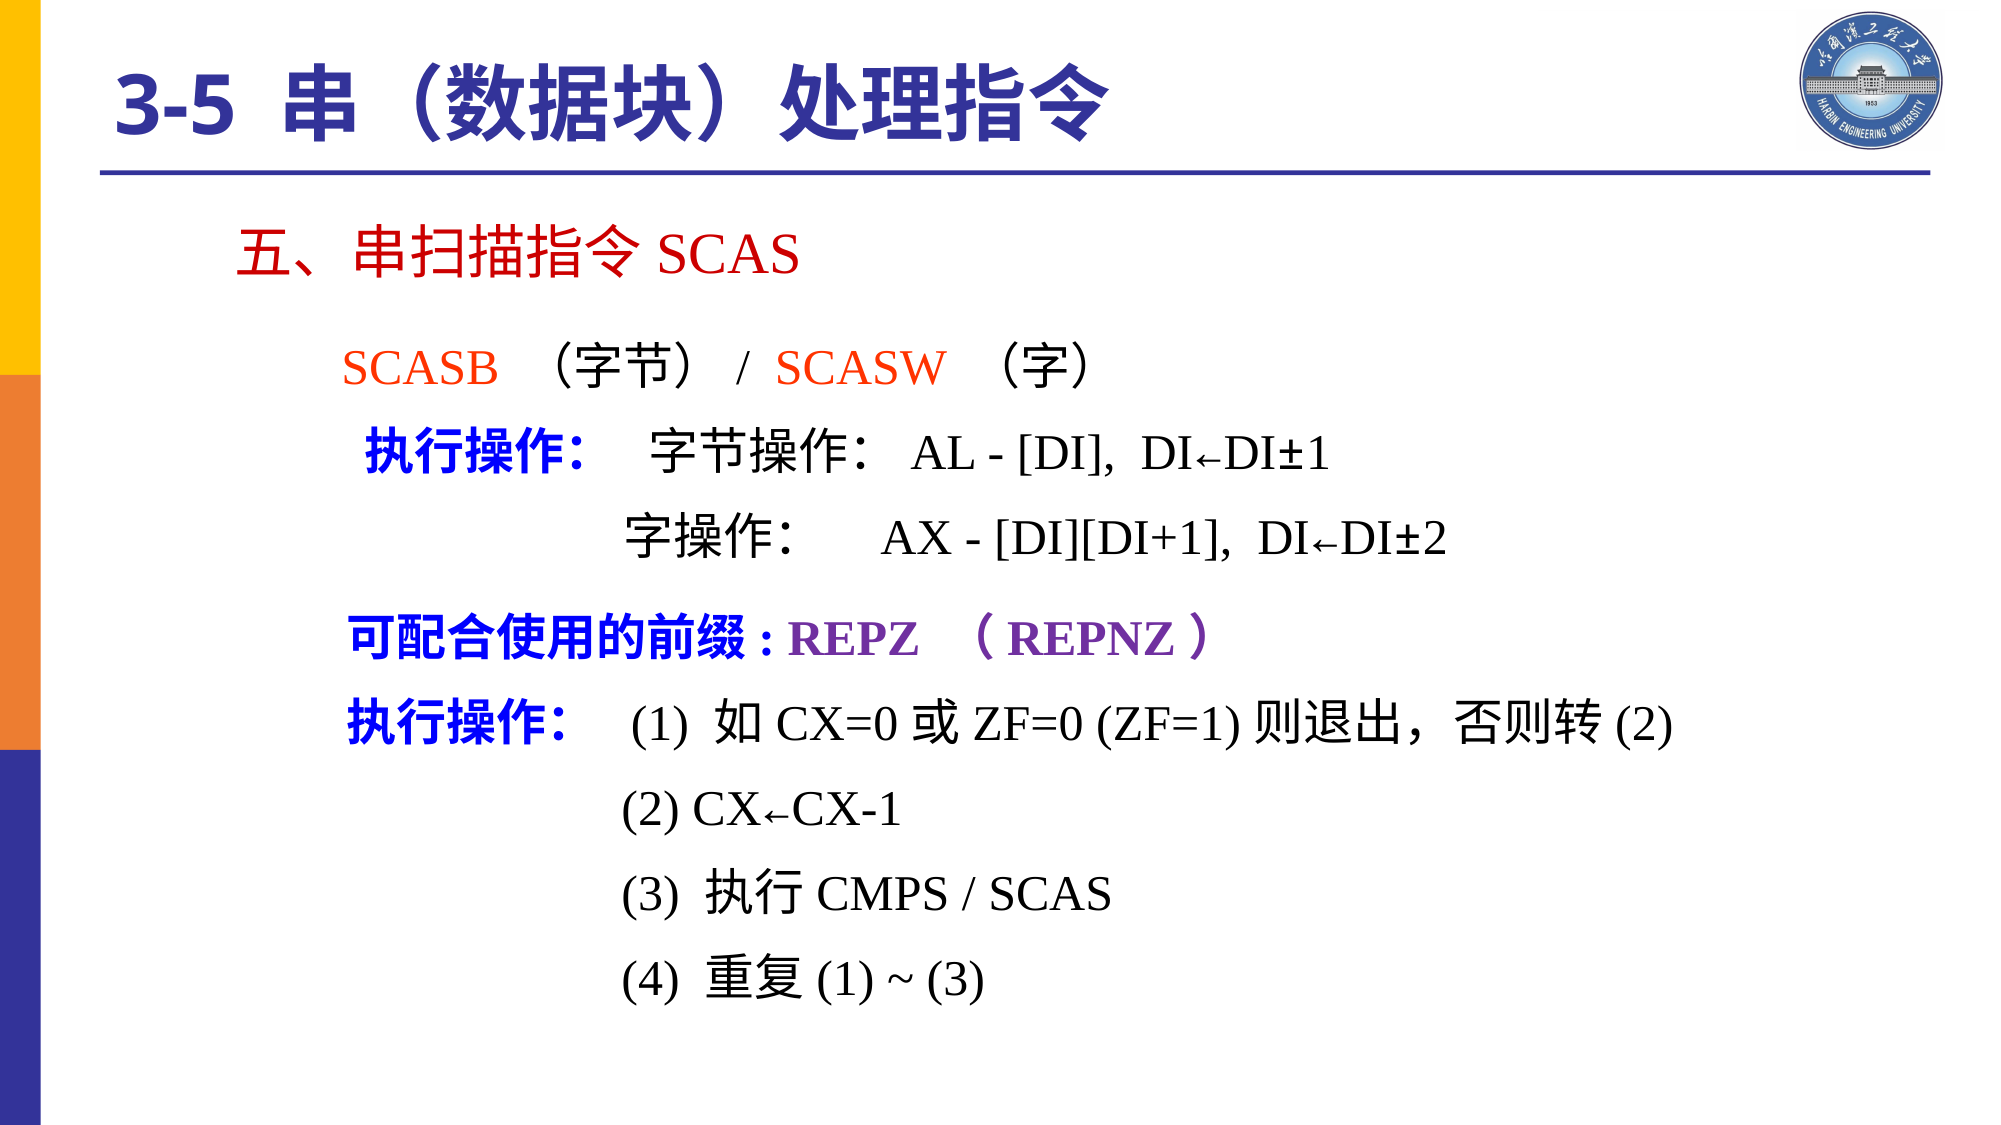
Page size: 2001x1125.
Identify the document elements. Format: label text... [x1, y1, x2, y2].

picture [1538, 9, 1979, 165]
text_box SCASB （字节）/ SCASW （字） 执行操作： 字节操作：AL - [DI], DI←DI±1 字操作： AX - [DI][DI+1], DI←DI±2 [326, 327, 1777, 572]
text_box 五、串扫描指令SCAS [219, 207, 817, 293]
text_box 可配合使用的前缀: REPZ （REPNZ） 执行操作： (1) 如CX=0或ZF=0 (ZF=1)则退出，否则转(2) (2) CX←CX-1 (3) 执行CMPS / SCAS (4) 重复(1) ~ (3) [331, 597, 1697, 1013]
text_box 3-5 串（数据块）处理指令 [99, 42, 1588, 173]
